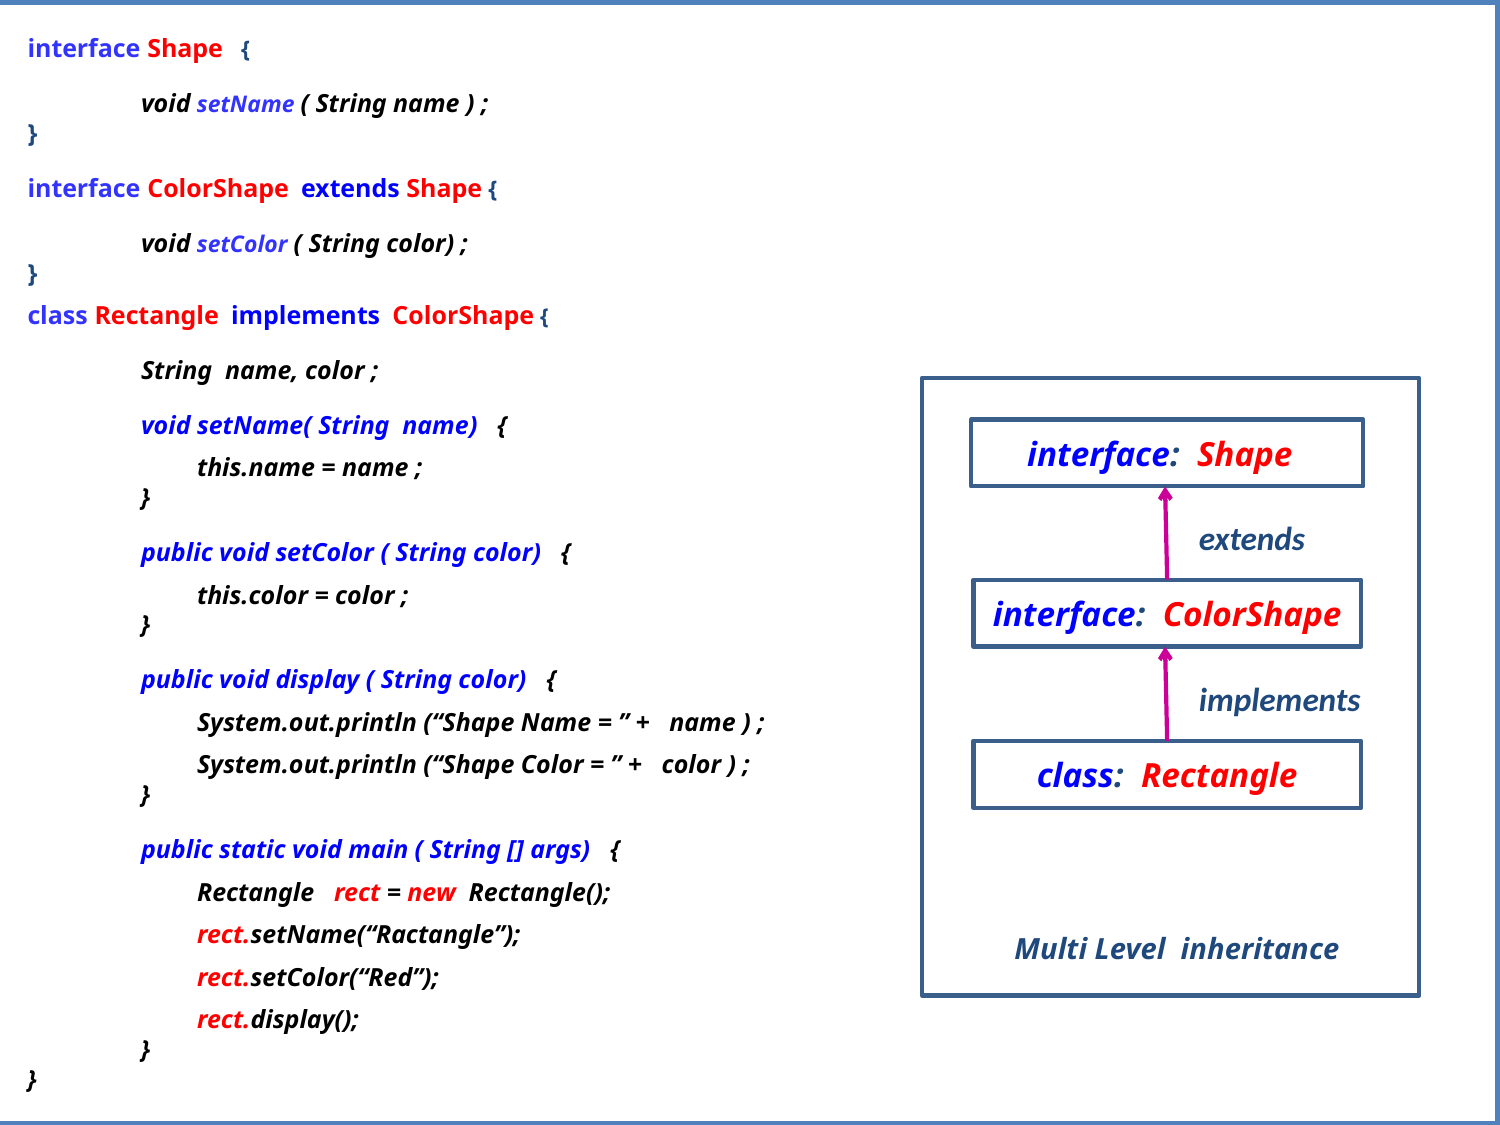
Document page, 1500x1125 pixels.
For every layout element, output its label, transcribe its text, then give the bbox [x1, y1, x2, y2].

text_box interface Shape { void setName ( String name ) ; } interface ColorShape extends Shape { void setColor ( String color) ; } class Rectangle implements ColorShape { String name, color ; void setName( String name) { this.name = name ; } public void setColor ( String color) { this.color = color ; } public void display ( String color) { System.out.println (“Shape Name = ” + name ) ; System.out.println (“Shape Color = ” + color ) ; } public static void main ( String [] args) { Rectangle rect = new Rectangle(); rect.setName(“Ractangle”); rect.setColor(“Red”); rect.display(); } } [0, 2, 1498, 1124]
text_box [921, 377, 1420, 996]
